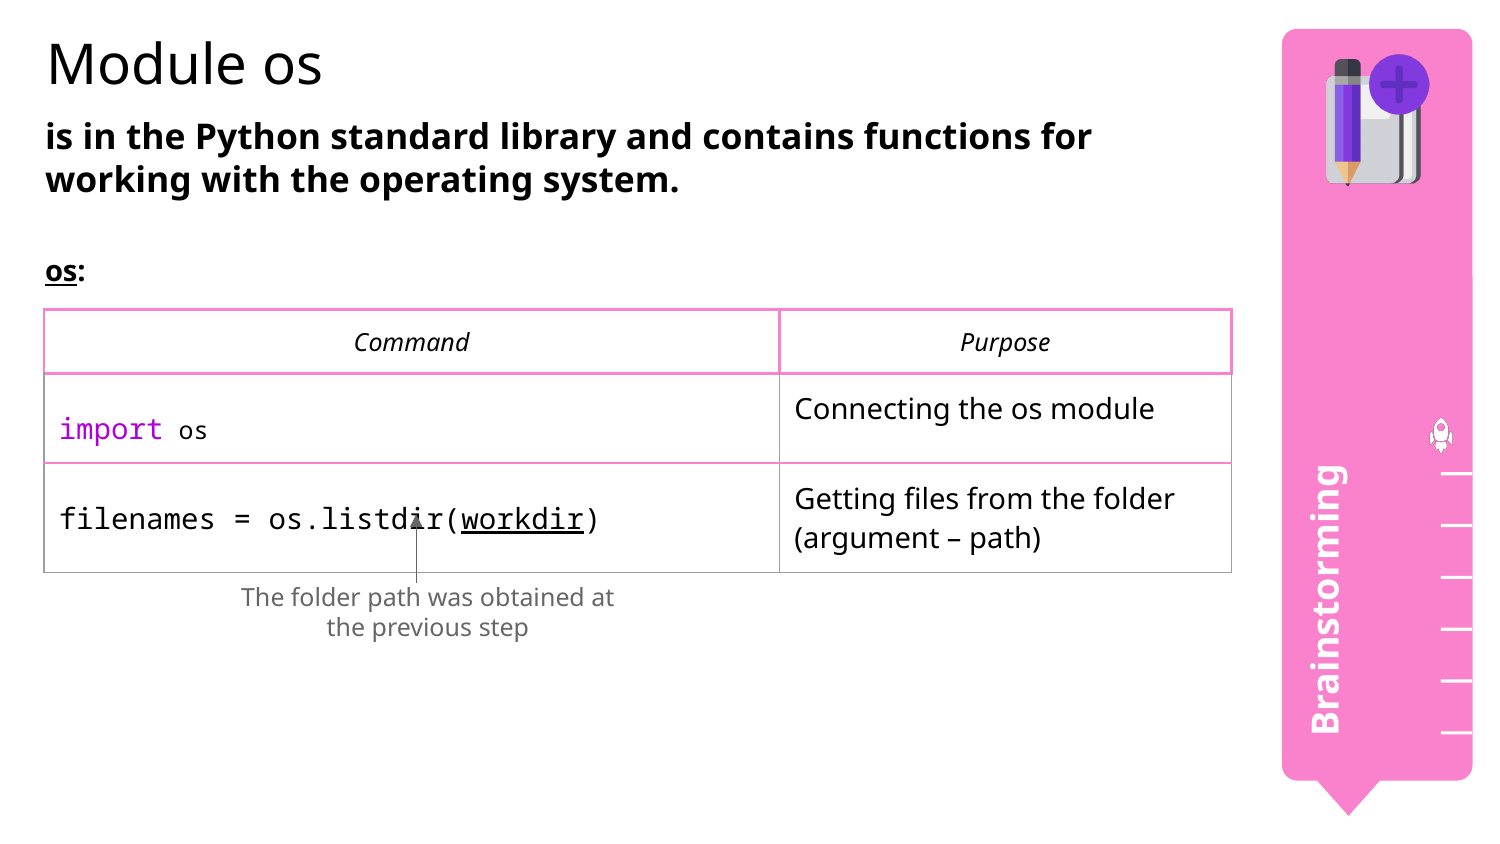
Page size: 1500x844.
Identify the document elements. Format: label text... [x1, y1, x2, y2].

text_box Module os [46, 28, 1238, 99]
table_header Command [45, 311, 778, 372]
table_cell import os [45, 375, 779, 462]
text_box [1281, 28, 1473, 817]
text_box The folder path was obtained at the previous step [216, 566, 640, 662]
table_cell filenames = os.listdir(workdir) [45, 464, 779, 572]
table_cell Getting files from the folder (argument – path) [780, 464, 1231, 572]
table_header Purpose [781, 311, 1230, 372]
picture [1290, 38, 1464, 202]
text_box os: [30, 237, 321, 293]
picture [1423, 412, 1459, 459]
text_box is in the Python standard library and contains functions for working with the operating system. [30, 99, 1246, 182]
table_cell Connecting the os module [780, 375, 1231, 462]
